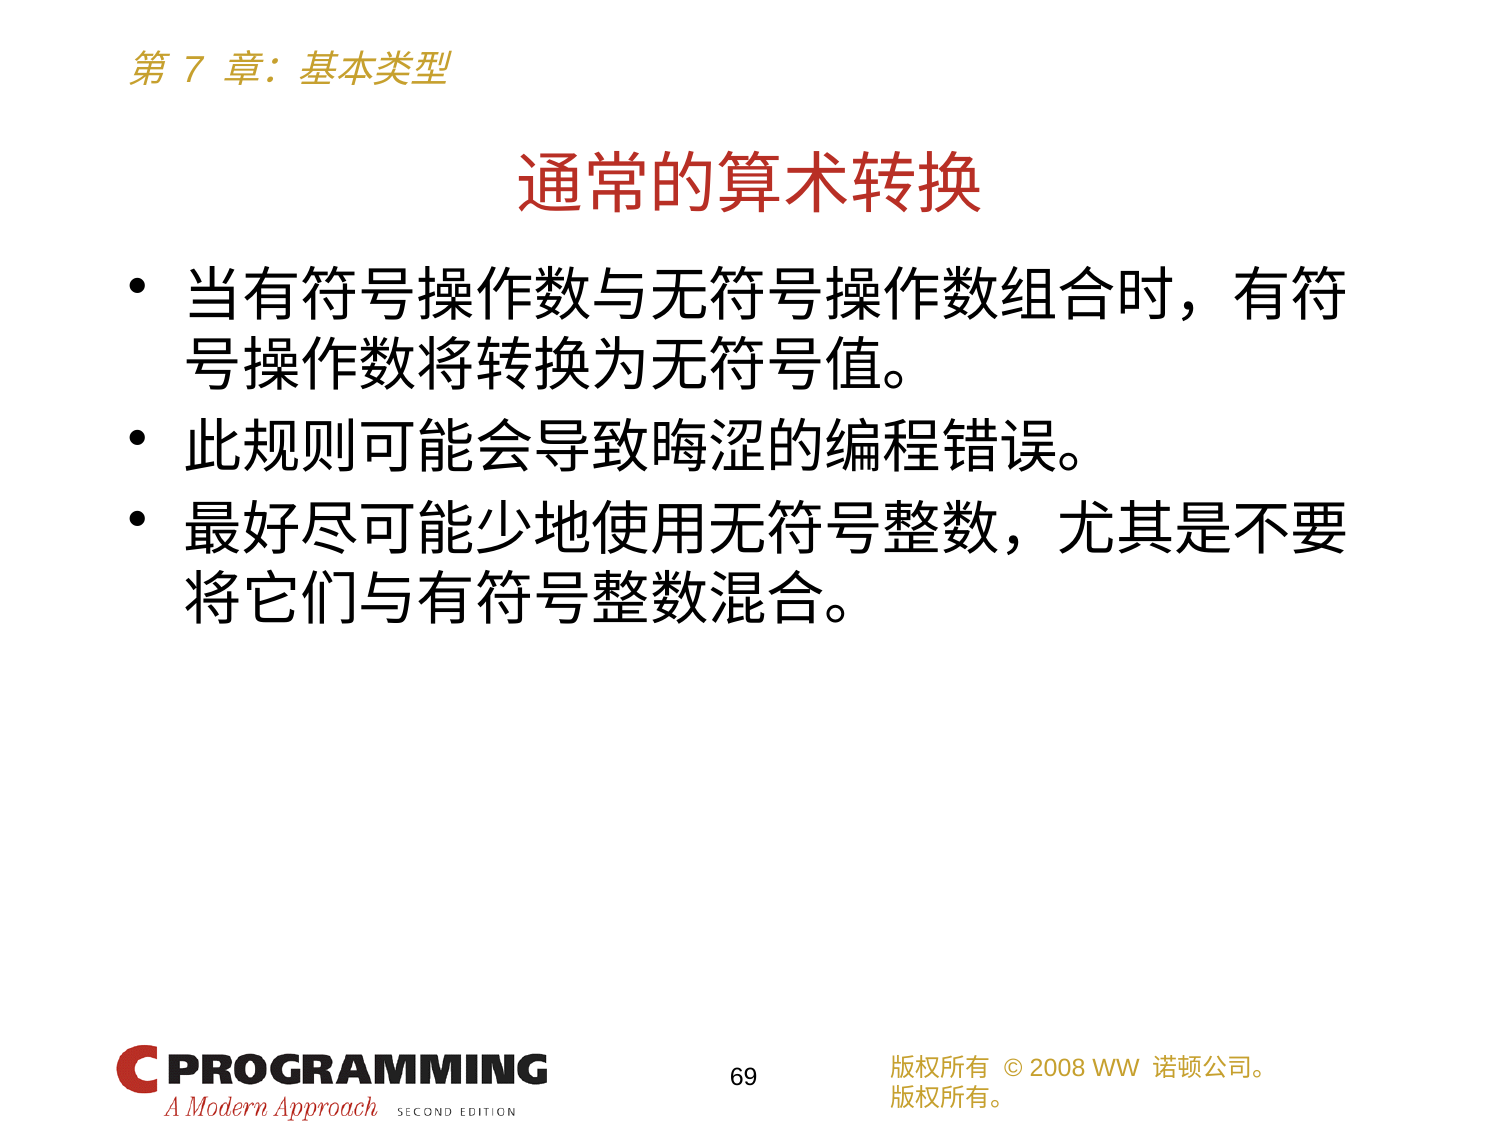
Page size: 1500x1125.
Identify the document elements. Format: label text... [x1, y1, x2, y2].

title 通常的算术转换 [112, 125, 1388, 238]
slide_number 69 [687, 1049, 801, 1101]
picture [112, 1041, 550, 1123]
footer 版权所有 © 2008 WW 诺顿公司。 版权所有。 [874, 1043, 1388, 1119]
list 当有符号操作数与无符号操作数组合时，有符号操作数将转换为无符号值。 此规则可能会导致晦涩的编程错误。 最好尽可能少地使用无符号整数，尤其是不要将它们与有符号整数混合。 [112, 249, 1388, 1038]
